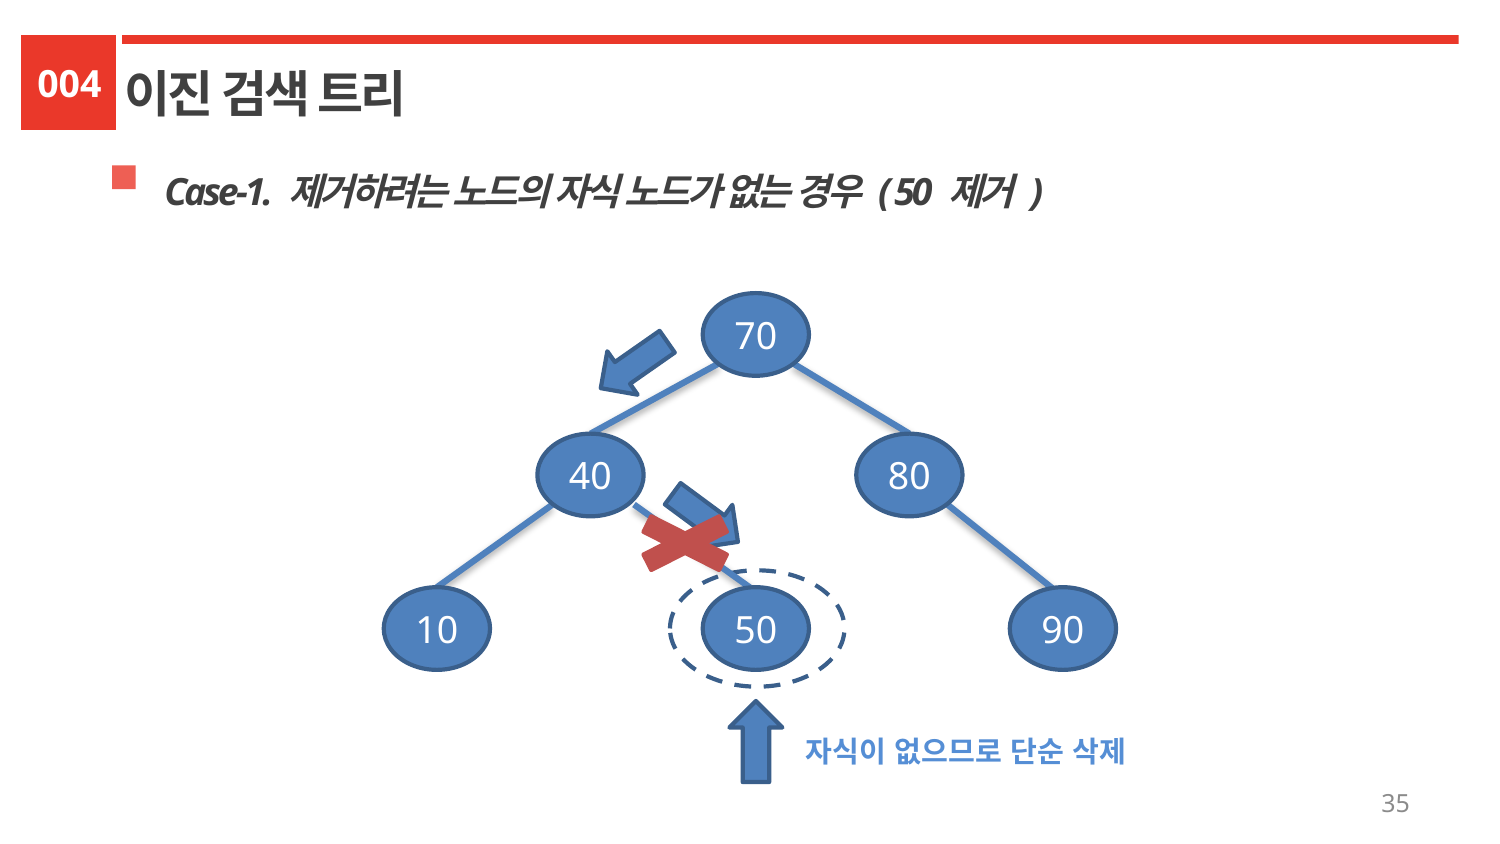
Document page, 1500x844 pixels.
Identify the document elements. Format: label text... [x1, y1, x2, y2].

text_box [946, 504, 1081, 612]
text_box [590, 363, 719, 434]
text_box [120, 33, 1461, 46]
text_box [111, 160, 1377, 222]
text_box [436, 504, 554, 588]
text_box 10 [381, 585, 493, 672]
text_box 자식이 없으므로 단순 삭제 [790, 725, 1376, 776]
text_box 80 [854, 431, 965, 519]
slide_number 35 [1074, 782, 1425, 827]
text_box 40 [535, 431, 646, 519]
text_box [633, 504, 751, 588]
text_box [15, 35, 123, 130]
text_box 50 [700, 585, 812, 672]
text_box 90 [1007, 589, 1119, 672]
text_box [727, 698, 785, 785]
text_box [793, 363, 910, 434]
text_box [664, 480, 710, 502]
text_box 70 [700, 290, 812, 378]
text_box [603, 328, 677, 362]
text_box 이진 검색 트리 [126, 54, 691, 130]
text_box NULL [667, 568, 847, 689]
